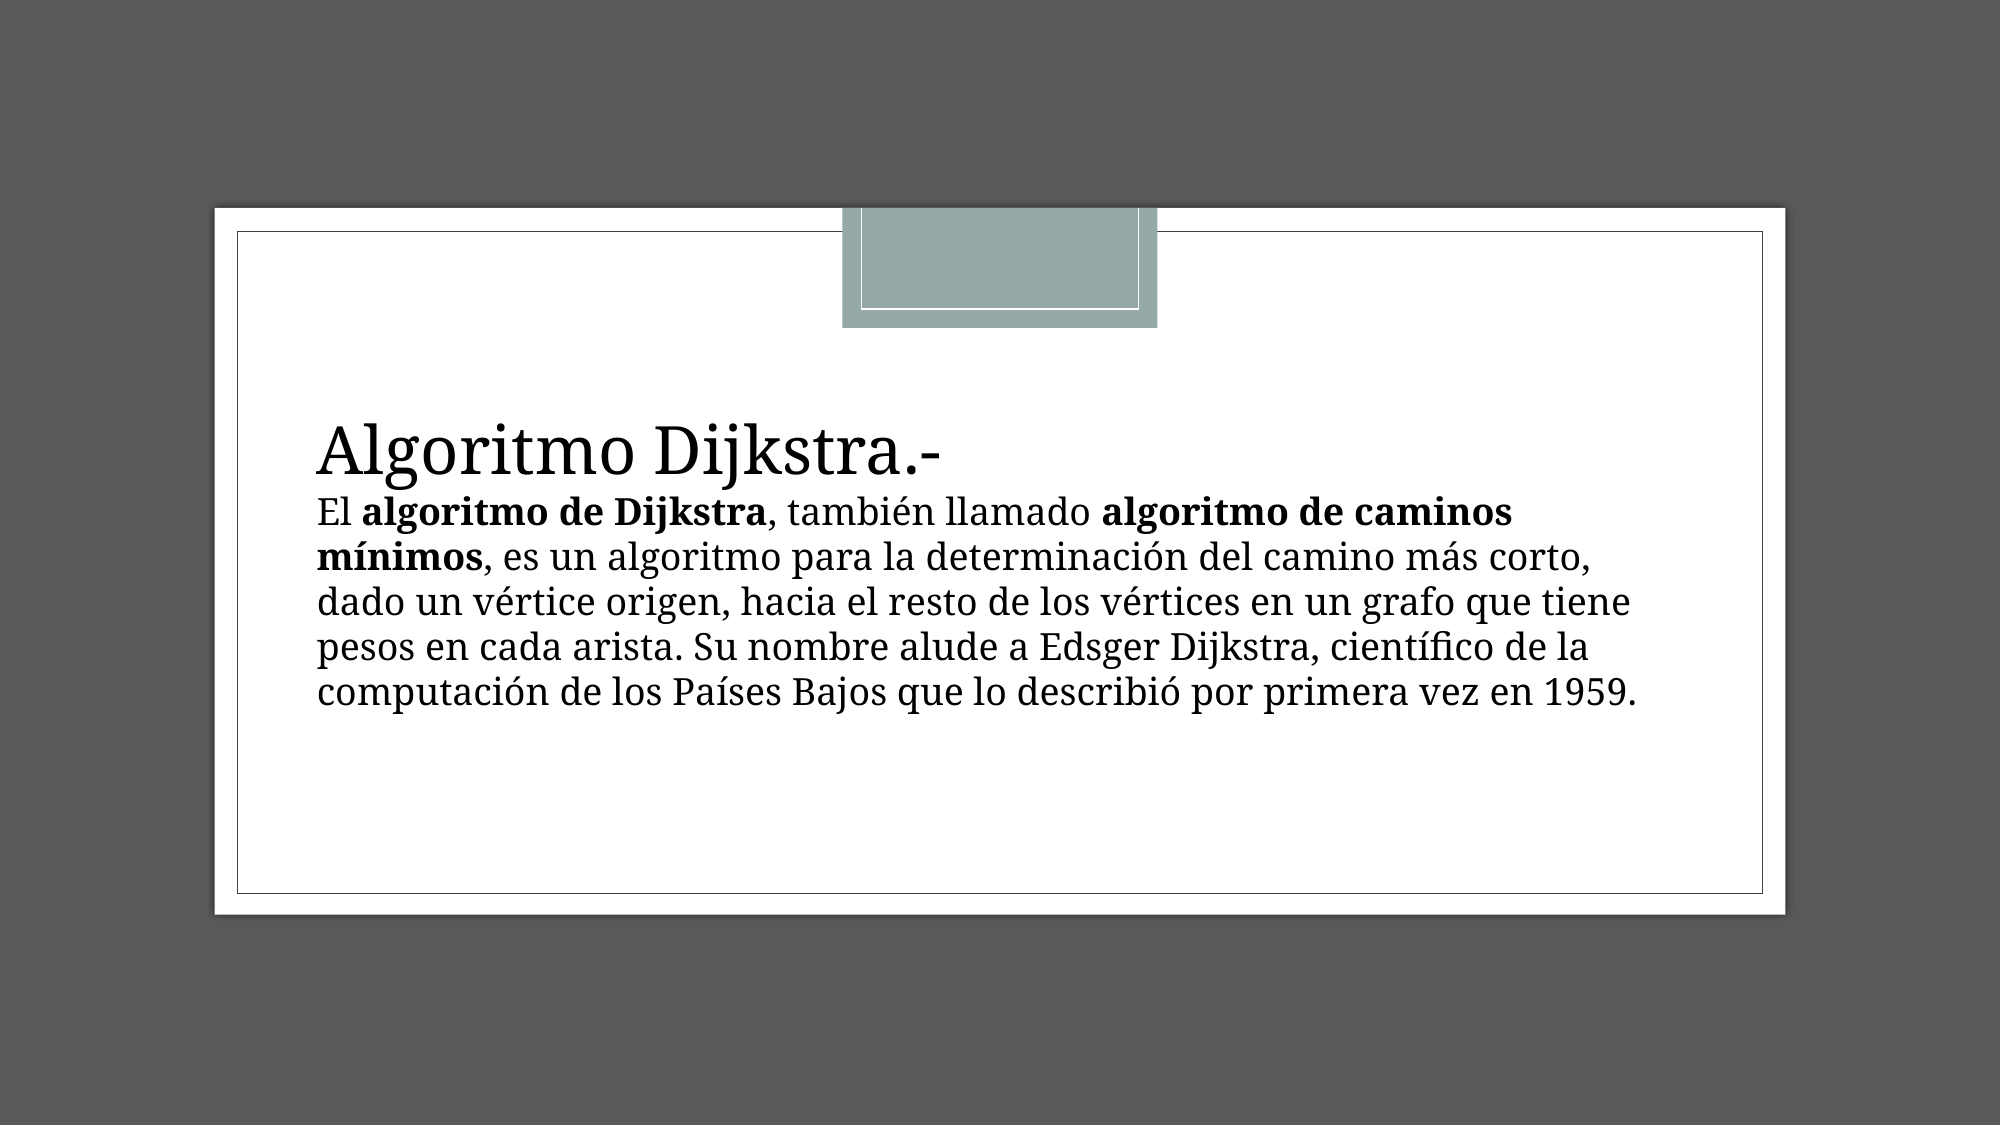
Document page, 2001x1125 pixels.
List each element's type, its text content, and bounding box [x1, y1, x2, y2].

text_box Algoritmo Dijkstra.- El algoritmo de Dijkstra, también llamado algoritmo de caminos mínimos, es un algoritmo para la determinación del camino más corto, dado un vértice origen, hacia el resto de los vértices en un grafo que tiene pesos en cada arista. Su nombre alude a Edsger Dijkstra, científico de la computación de los Países Bajos que lo describió por primera vez en 1959. [302, 400, 1657, 721]
